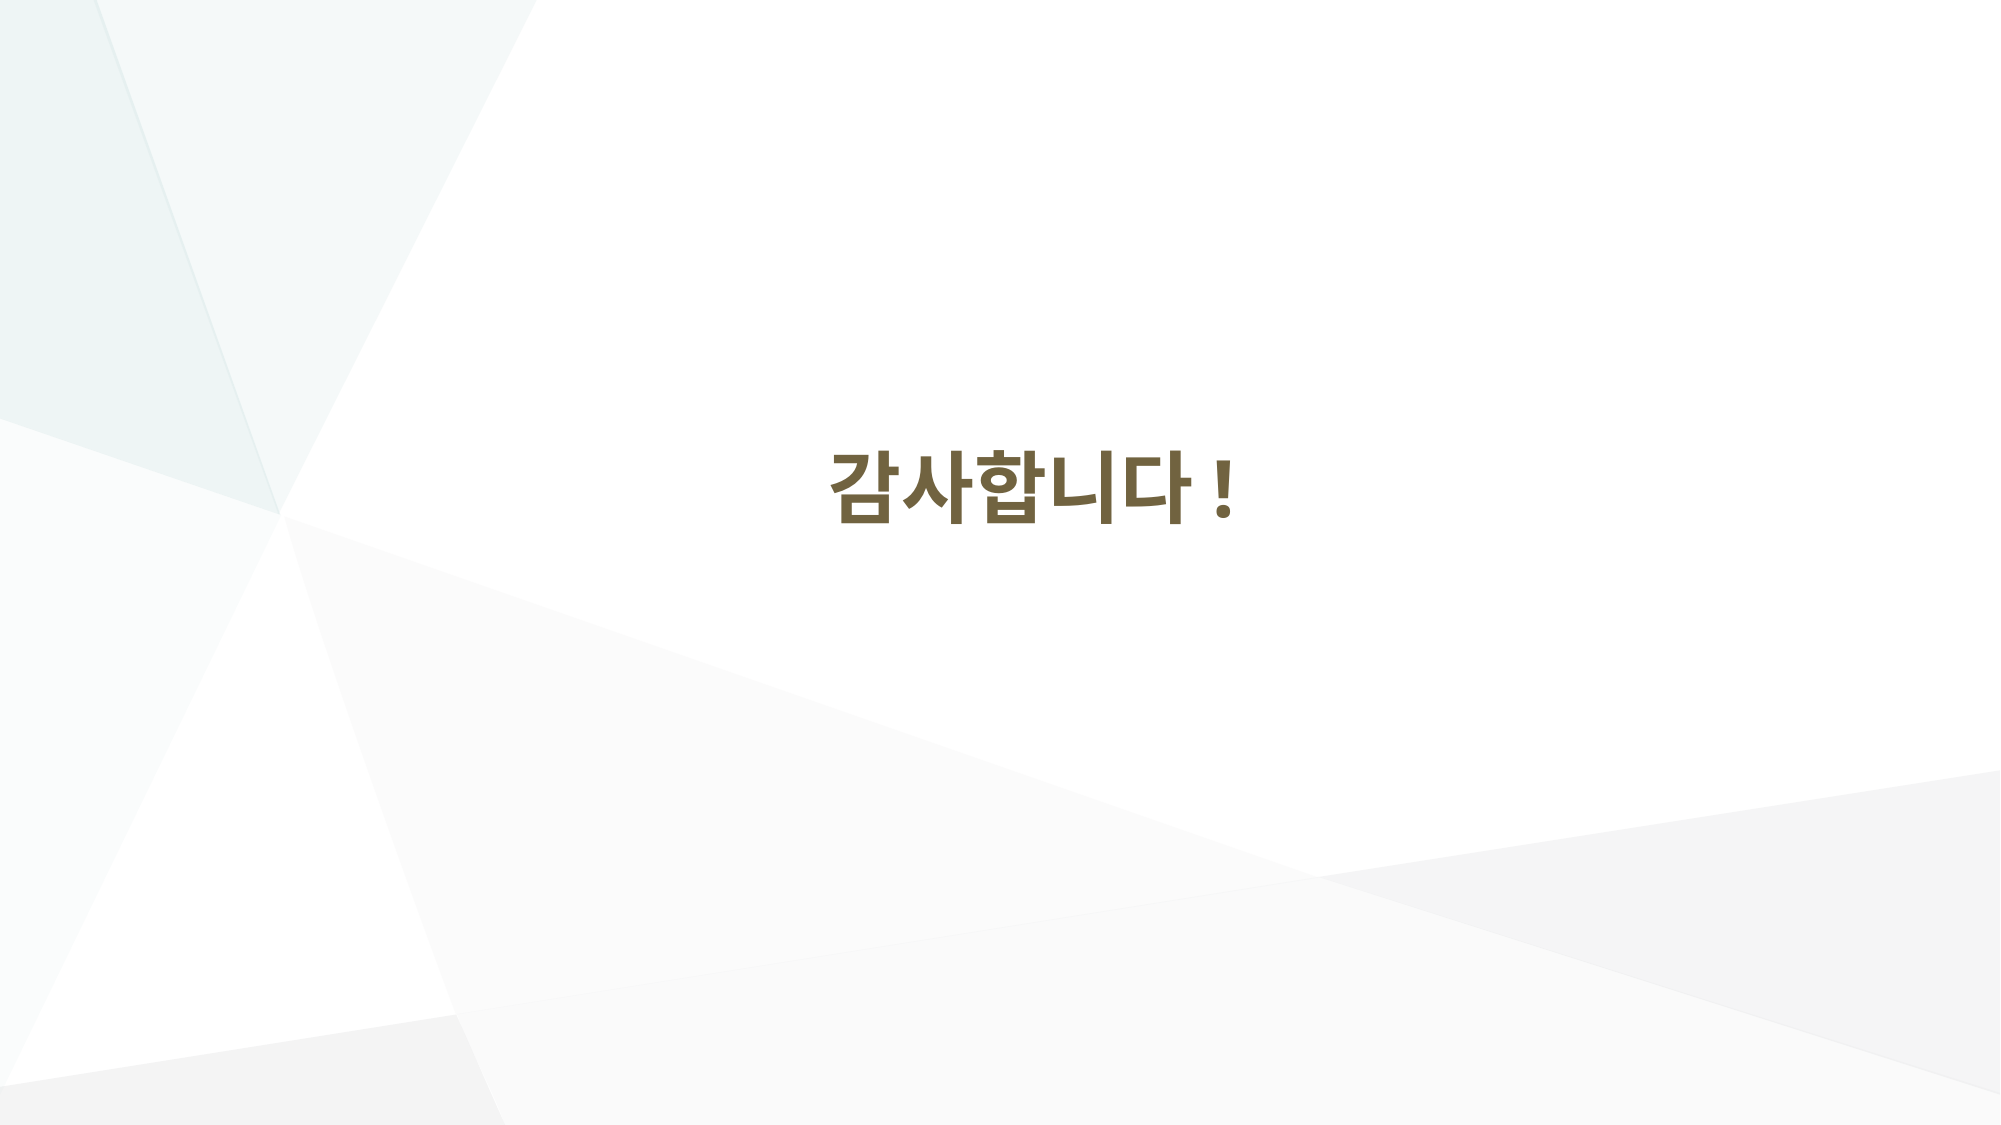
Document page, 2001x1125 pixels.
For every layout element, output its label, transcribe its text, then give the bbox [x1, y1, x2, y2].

title 감사합니다! [813, 408, 1232, 563]
